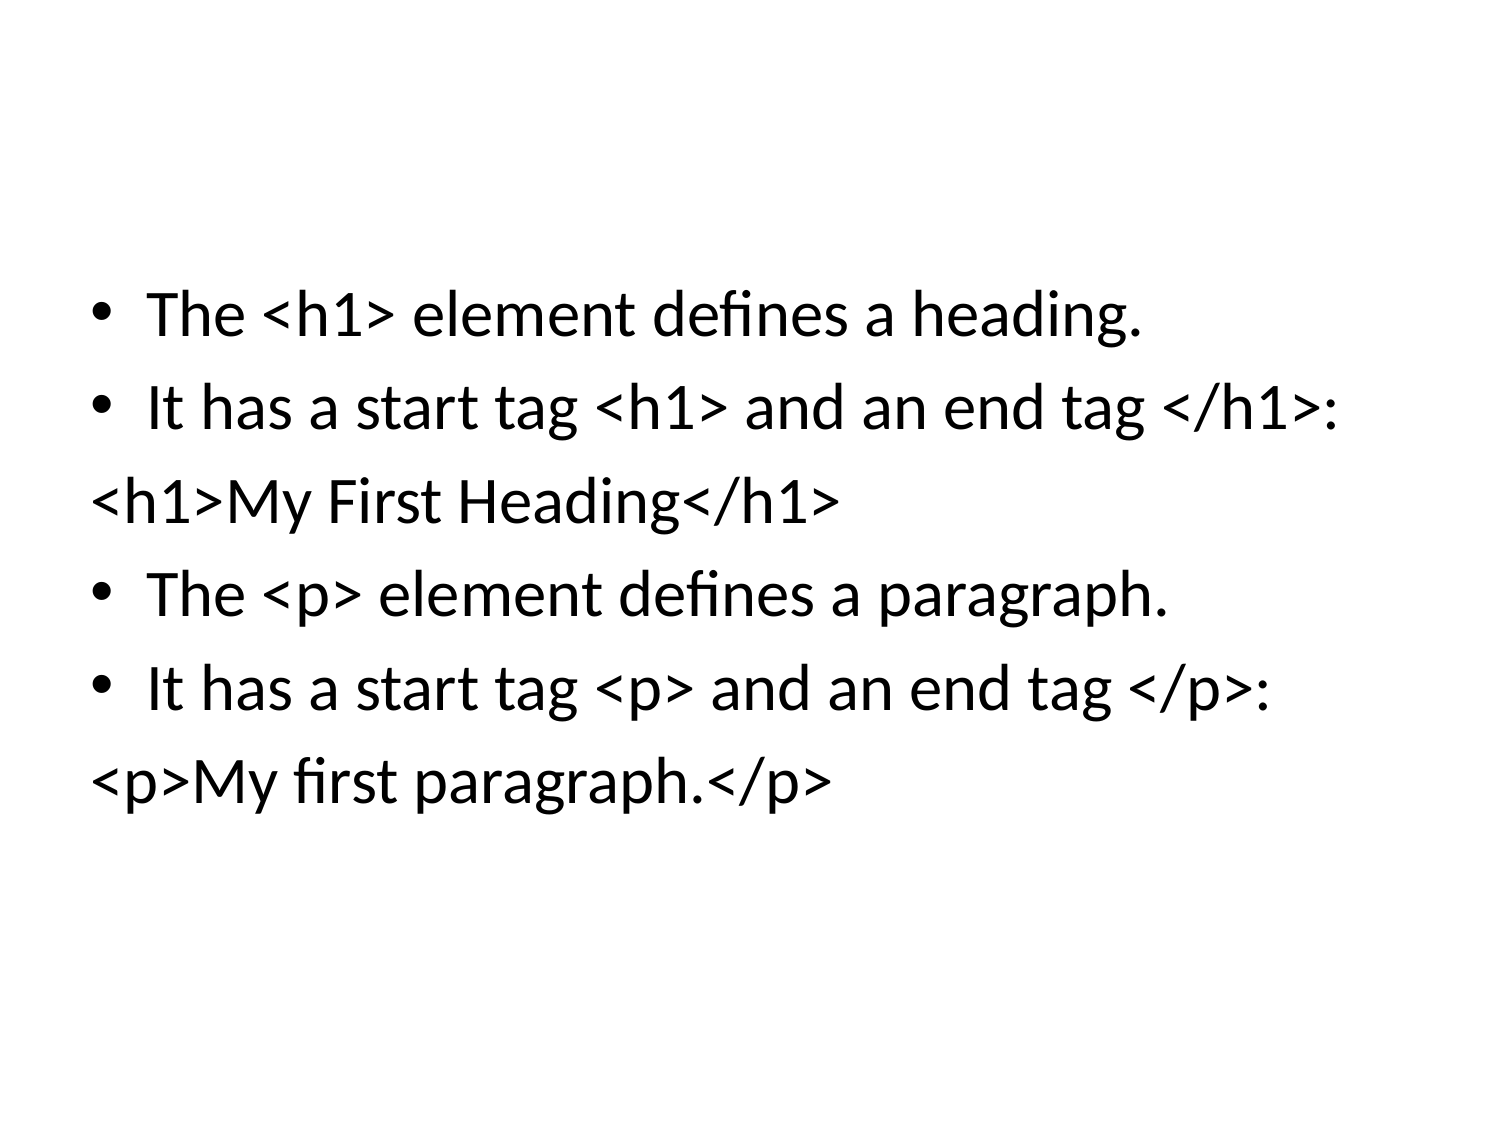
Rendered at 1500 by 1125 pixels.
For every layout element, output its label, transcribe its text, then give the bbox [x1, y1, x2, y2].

list The <h1> element defines a heading. It has a start tag <h1> and an end tag </h1>: <h1>My First Heading</h1> The <p> element defines a paragraph. It has a start tag <p> and an end tag </p>: <p>My first paragraph.</p> [75, 262, 1425, 1005]
